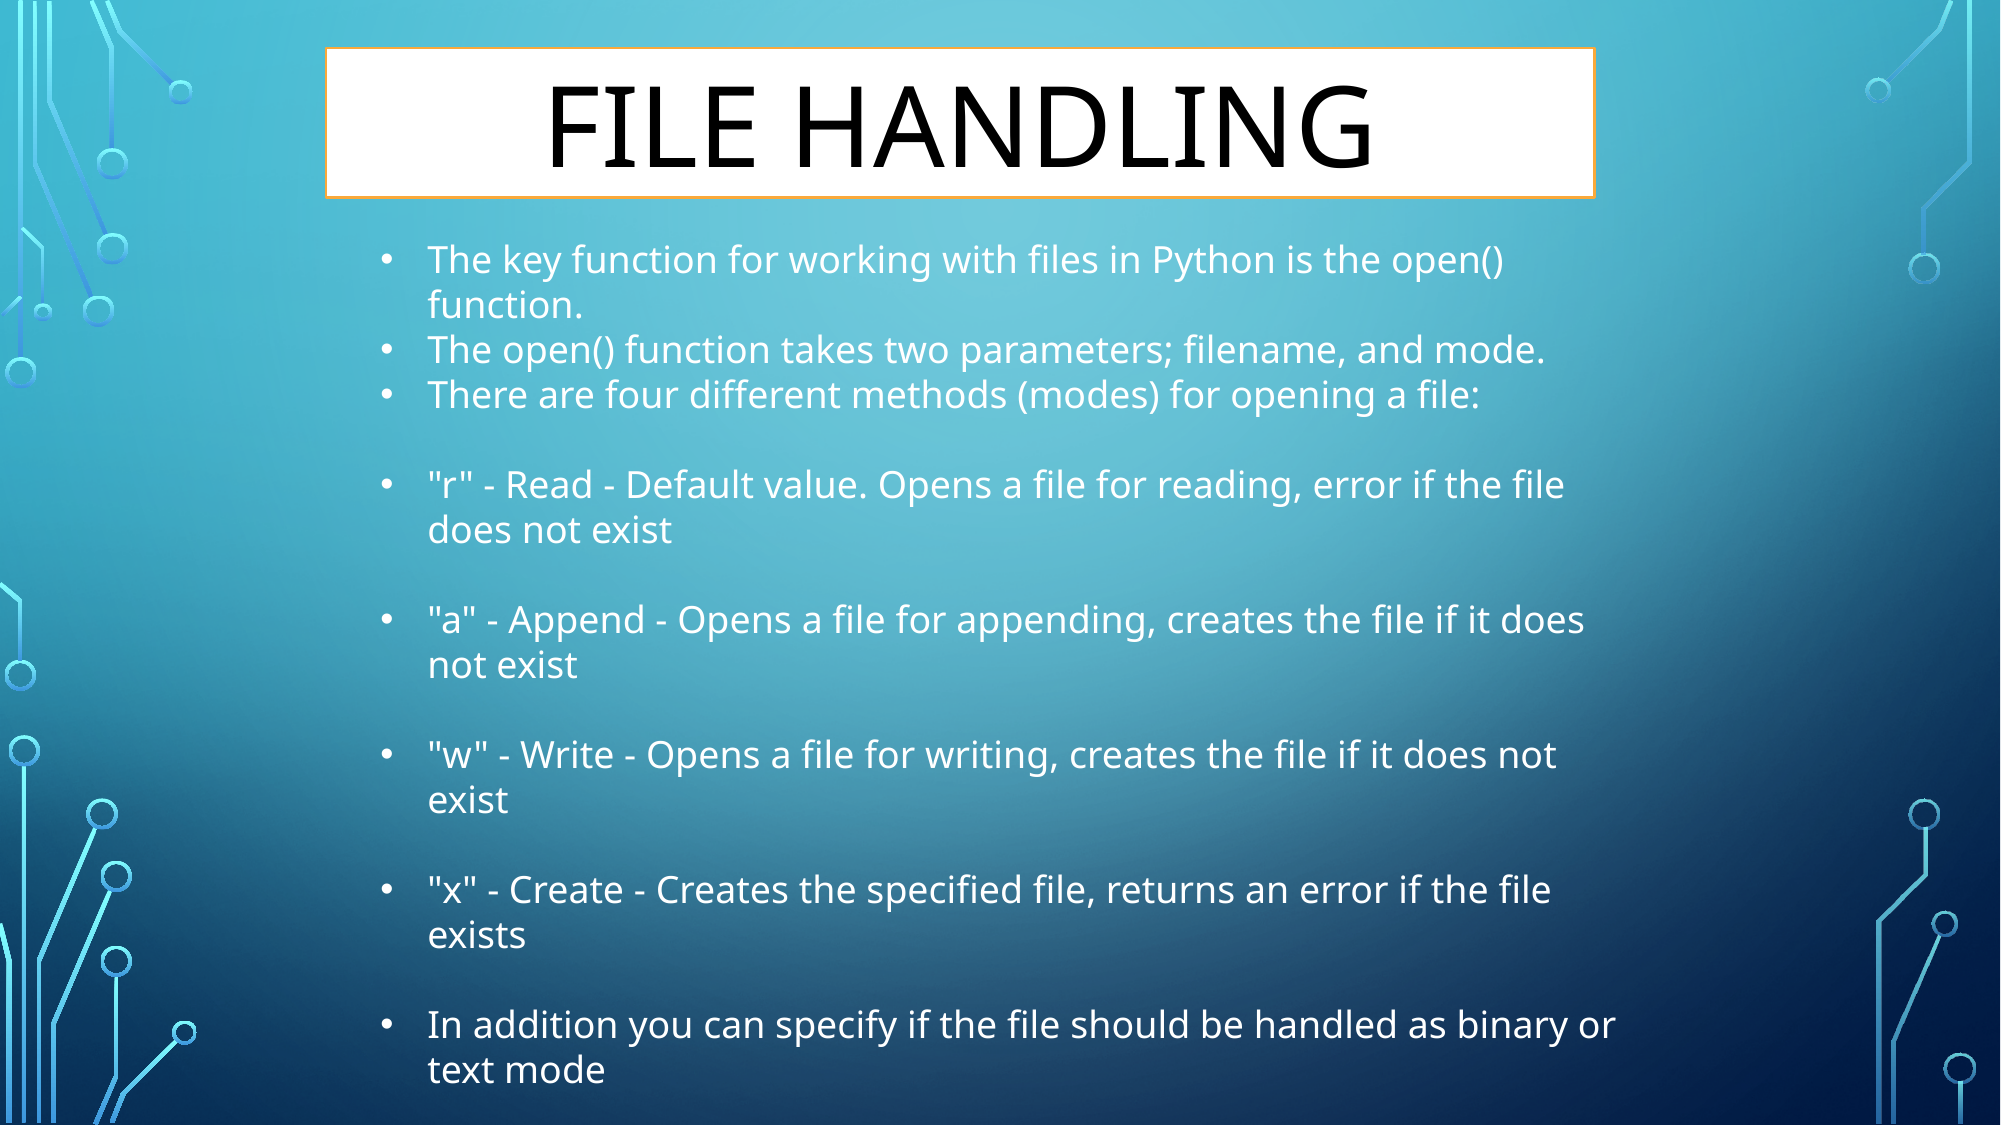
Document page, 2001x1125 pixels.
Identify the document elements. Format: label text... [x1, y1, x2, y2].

text_box The key function for working with files in Python is the open() function. The open() function takes two parameters; filename, and mode. There are four different methods (modes) for opening a file: "r" - Read - Default value. Opens a file for reading, error if the file does not exist "a" - Append - Opens a file for appending, creates the file if it does not exist "w" - Write - Opens a file for writing, creates the file if it does not exist "x" - Create - Creates the specified file, returns an error if the file exists In addition you can specify if the file should be handled as binary or text mode "t" - Text - Default value. Text mode "b" - Binary - Binary mode (e.g. images) [365, 228, 1635, 1125]
text_box FILE HANDLING [325, 47, 1596, 199]
